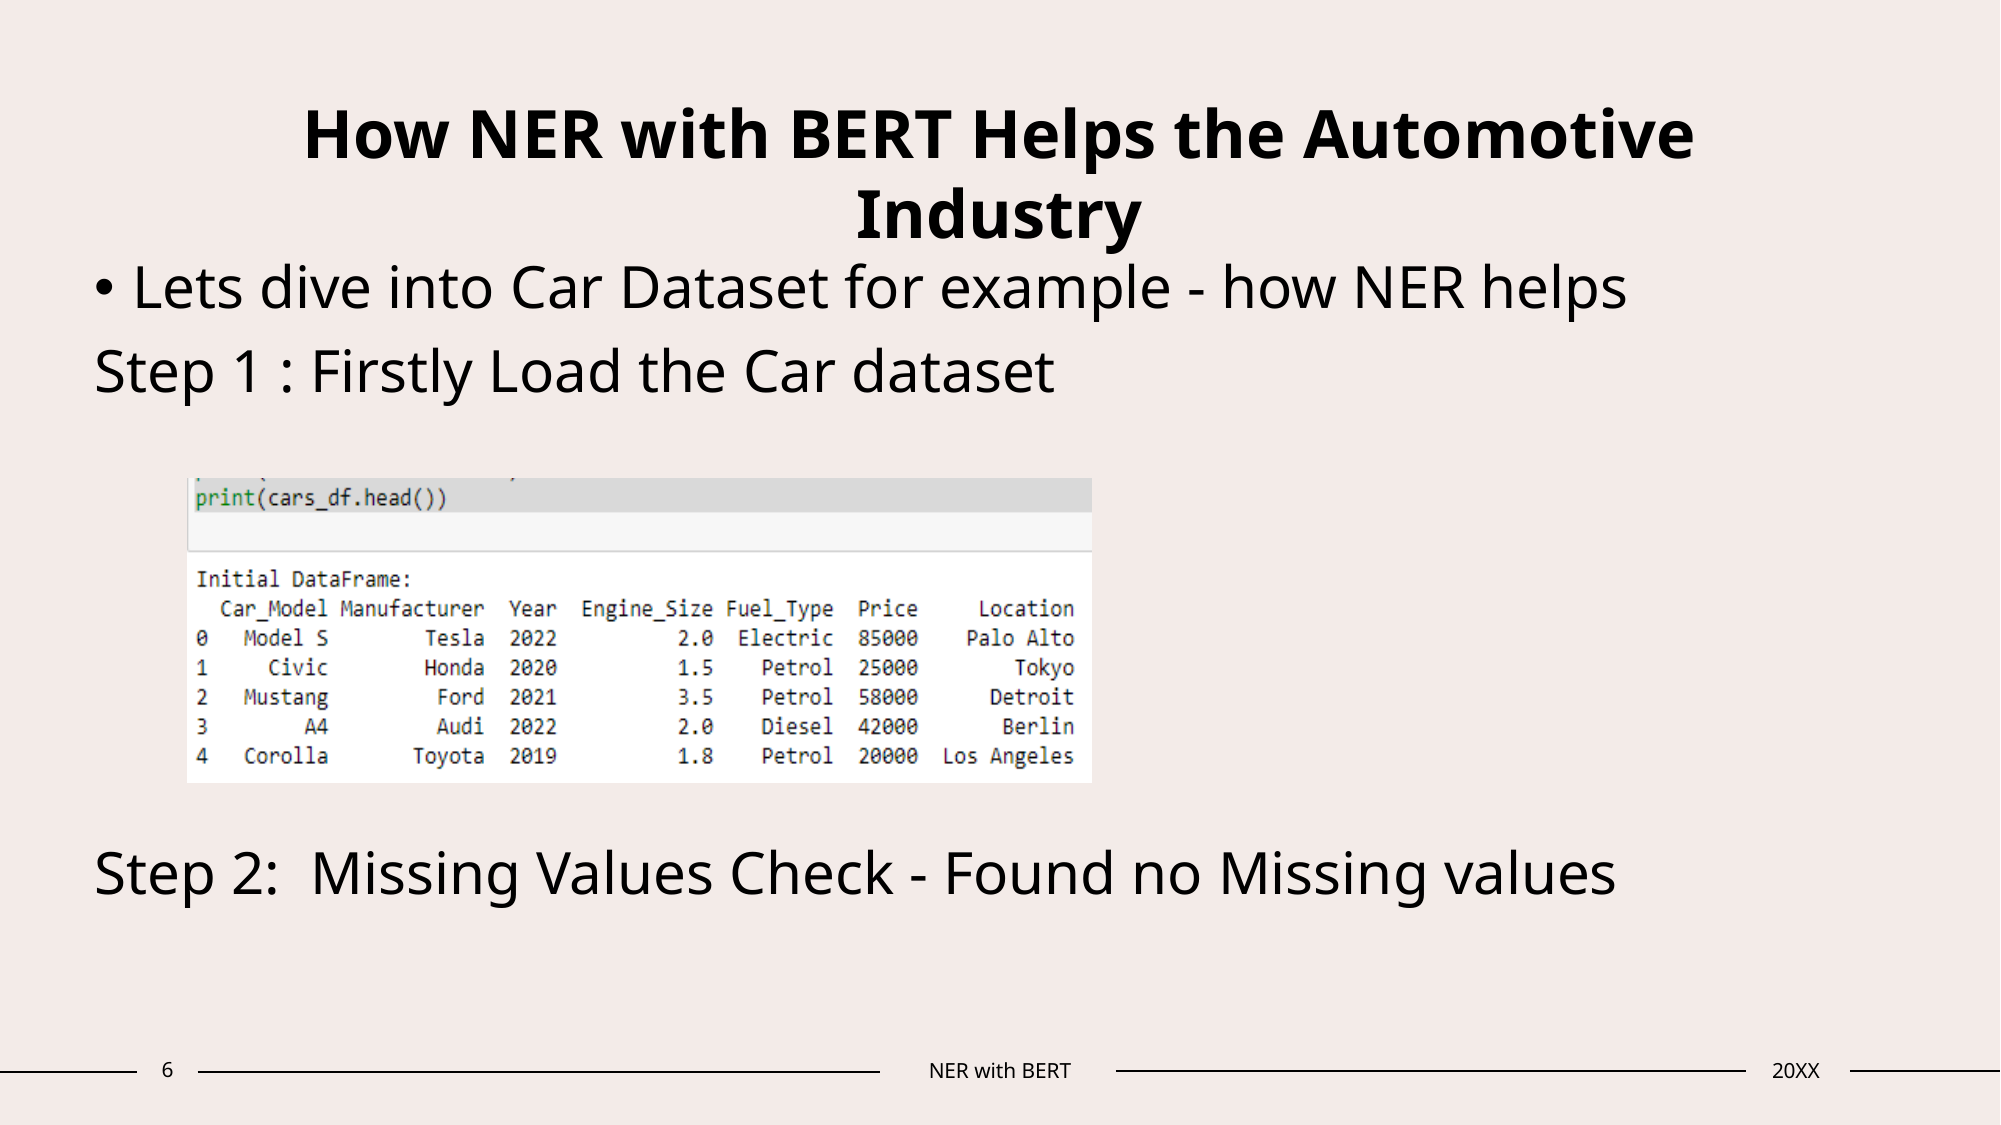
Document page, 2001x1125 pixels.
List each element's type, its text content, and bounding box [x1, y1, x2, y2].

slide_number 6 [137, 1050, 198, 1091]
title How NER with BERT Helps the Automotive Industry [187, 83, 1813, 250]
list Lets dive into Car Dataset for example - how NER helps Step 1 : Firstly Load the Car dataset Step 2: Missing Values Check - Found no Missing values [79, 250, 1884, 980]
picture [186, 478, 1092, 783]
slide_number 20XX [1743, 1050, 1849, 1091]
footer NER with BERT [879, 1050, 1120, 1091]
